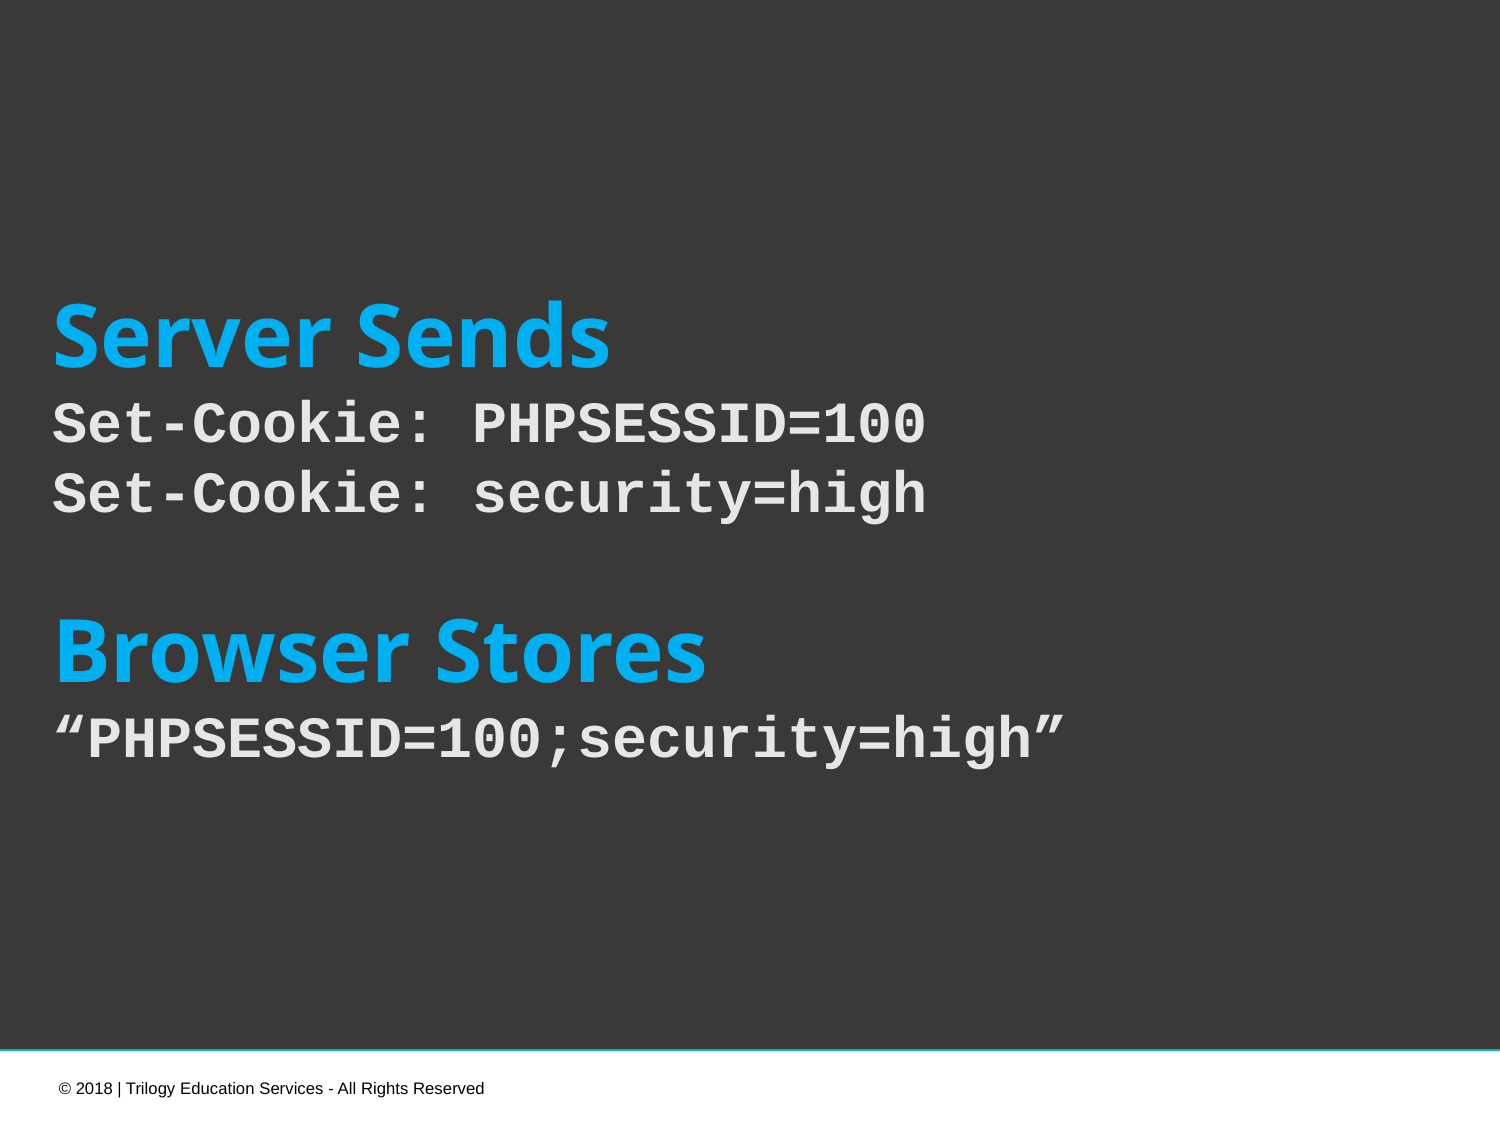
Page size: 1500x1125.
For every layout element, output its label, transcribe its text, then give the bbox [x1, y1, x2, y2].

text_box [0, 0, 1500, 1051]
text_box Server Sends Set-Cookie: PHPSESSID=100 Set-Cookie: security=high Browser Stores “PHPSESSID=100;security=high” [37, 272, 1463, 847]
